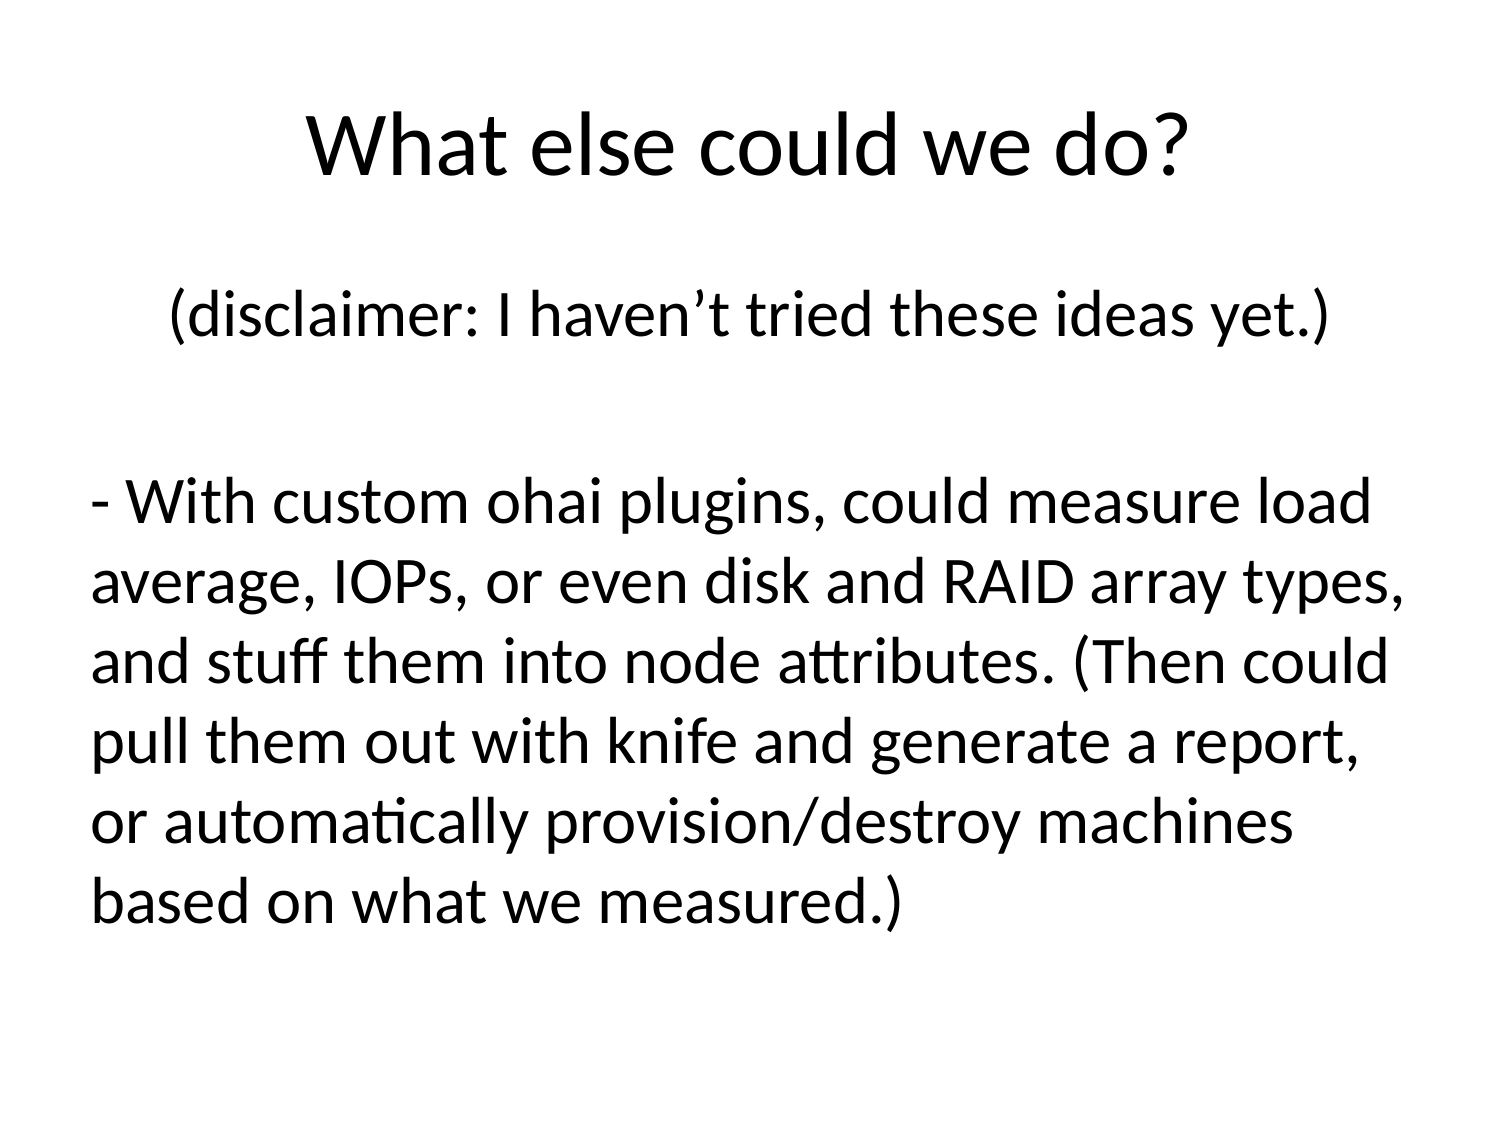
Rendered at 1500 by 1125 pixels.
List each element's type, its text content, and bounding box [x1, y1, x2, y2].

list (disclaimer: I haven’t tried these ideas yet.) - With custom ohai plugins, could measure load average, IOPs, or even disk and RAID array types, and stuff them into node attributes. (Then could pull them out with knife and generate a report, or automatically provision/destroy machines based on what we measured.) [75, 262, 1425, 1005]
title What else could we do? [75, 45, 1425, 233]
